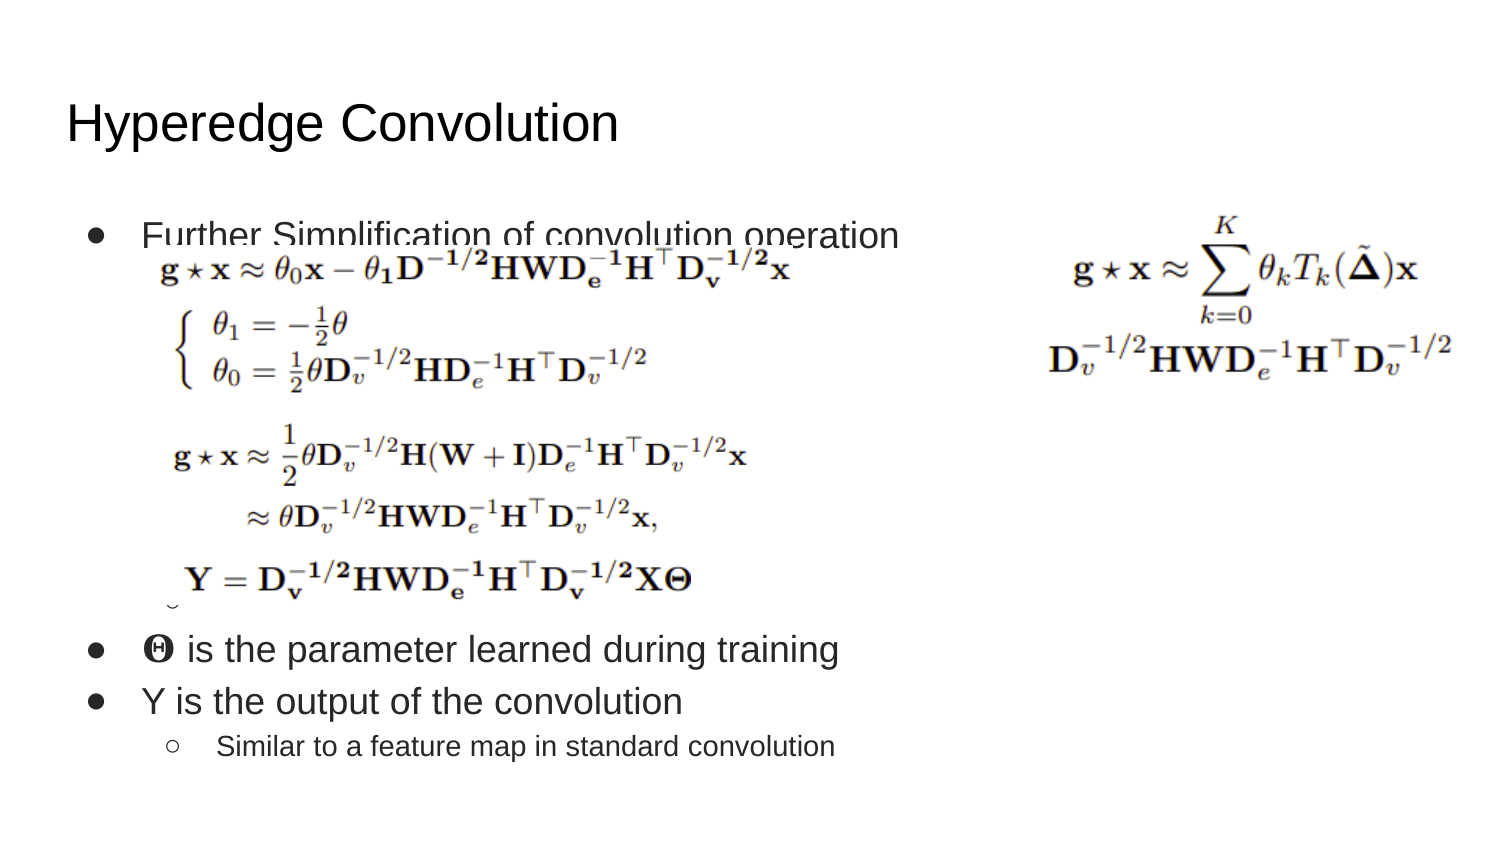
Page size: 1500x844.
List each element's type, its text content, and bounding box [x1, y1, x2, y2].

list Further Simplification of convolution operation 𝚯 is the parameter learned during training Y is the output of the convolution Similar to a feature map in standard convolution [51, 189, 1449, 792]
title Hyperedge Convolution [51, 72, 1449, 167]
picture [158, 299, 762, 605]
picture [158, 244, 794, 295]
picture [1042, 206, 1458, 381]
